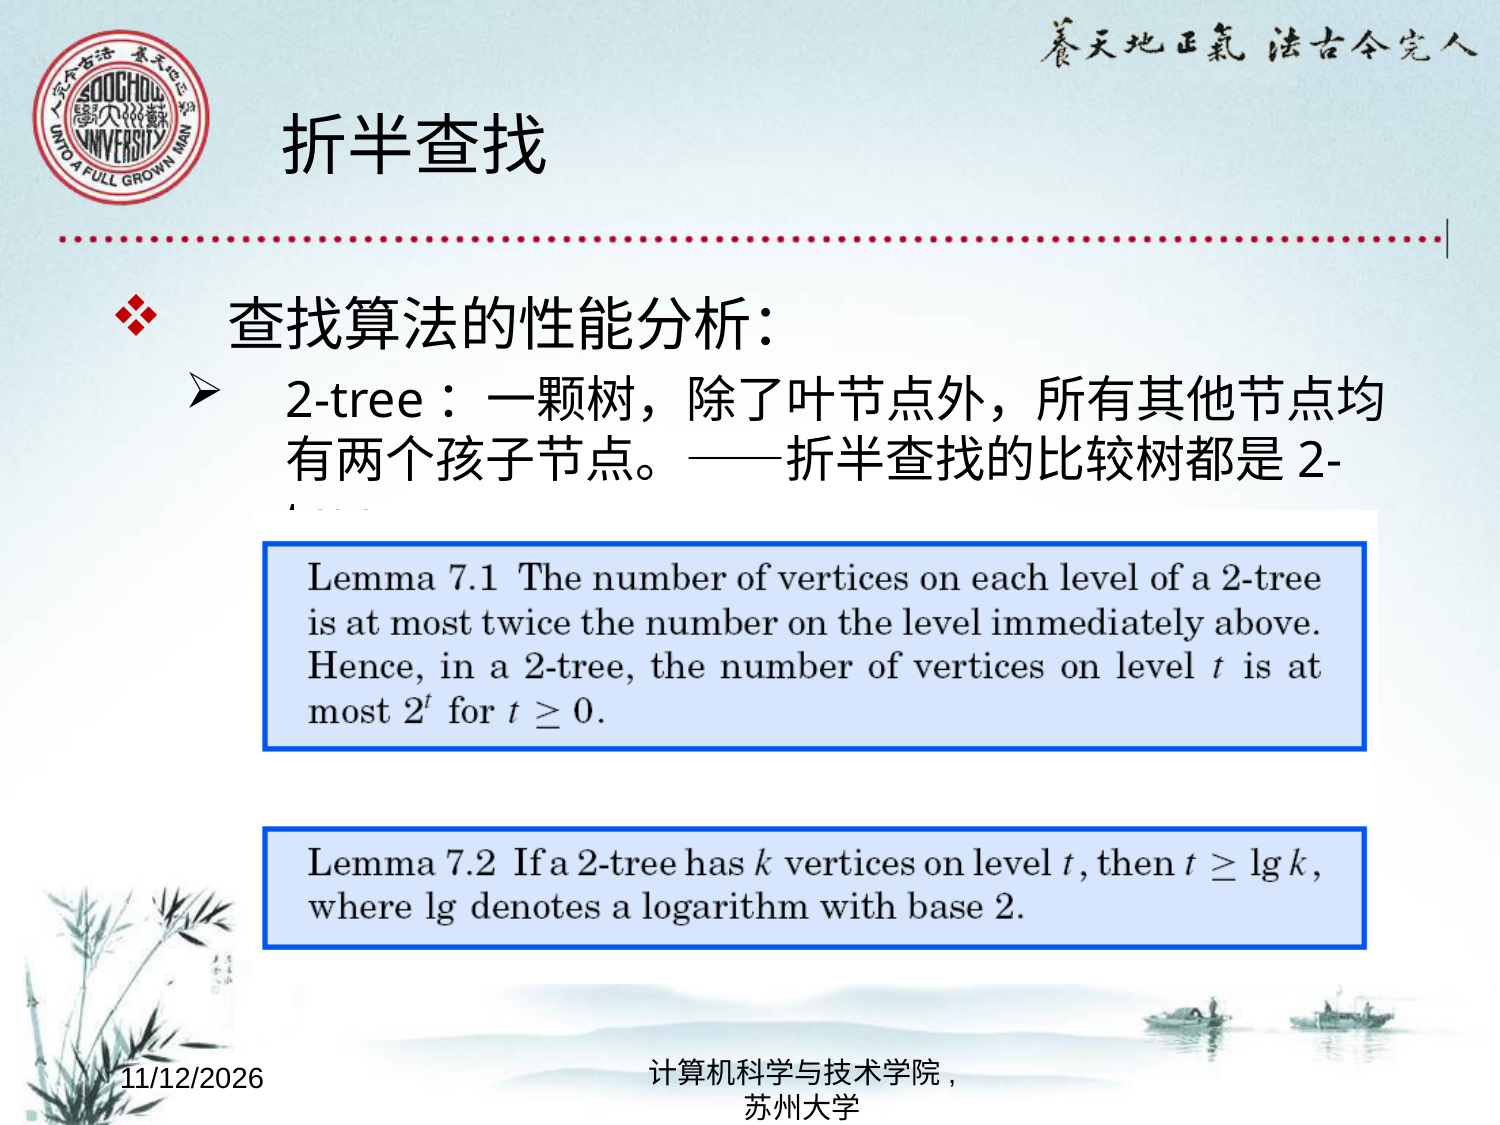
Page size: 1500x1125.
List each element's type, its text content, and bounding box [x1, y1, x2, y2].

picture [0, 0, 1500, 1125]
title 折半查找 [265, 85, 1419, 201]
list 查找算法的性能分析： 2-tree：一颗树，除了叶节点外，所有其他节点均有两个孩子节点。——折半查找的比较树都是2-tree [95, 265, 1418, 982]
footer 计算机科学与技术学院, 苏州大学 [512, 1046, 1093, 1125]
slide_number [104, 1051, 455, 1125]
